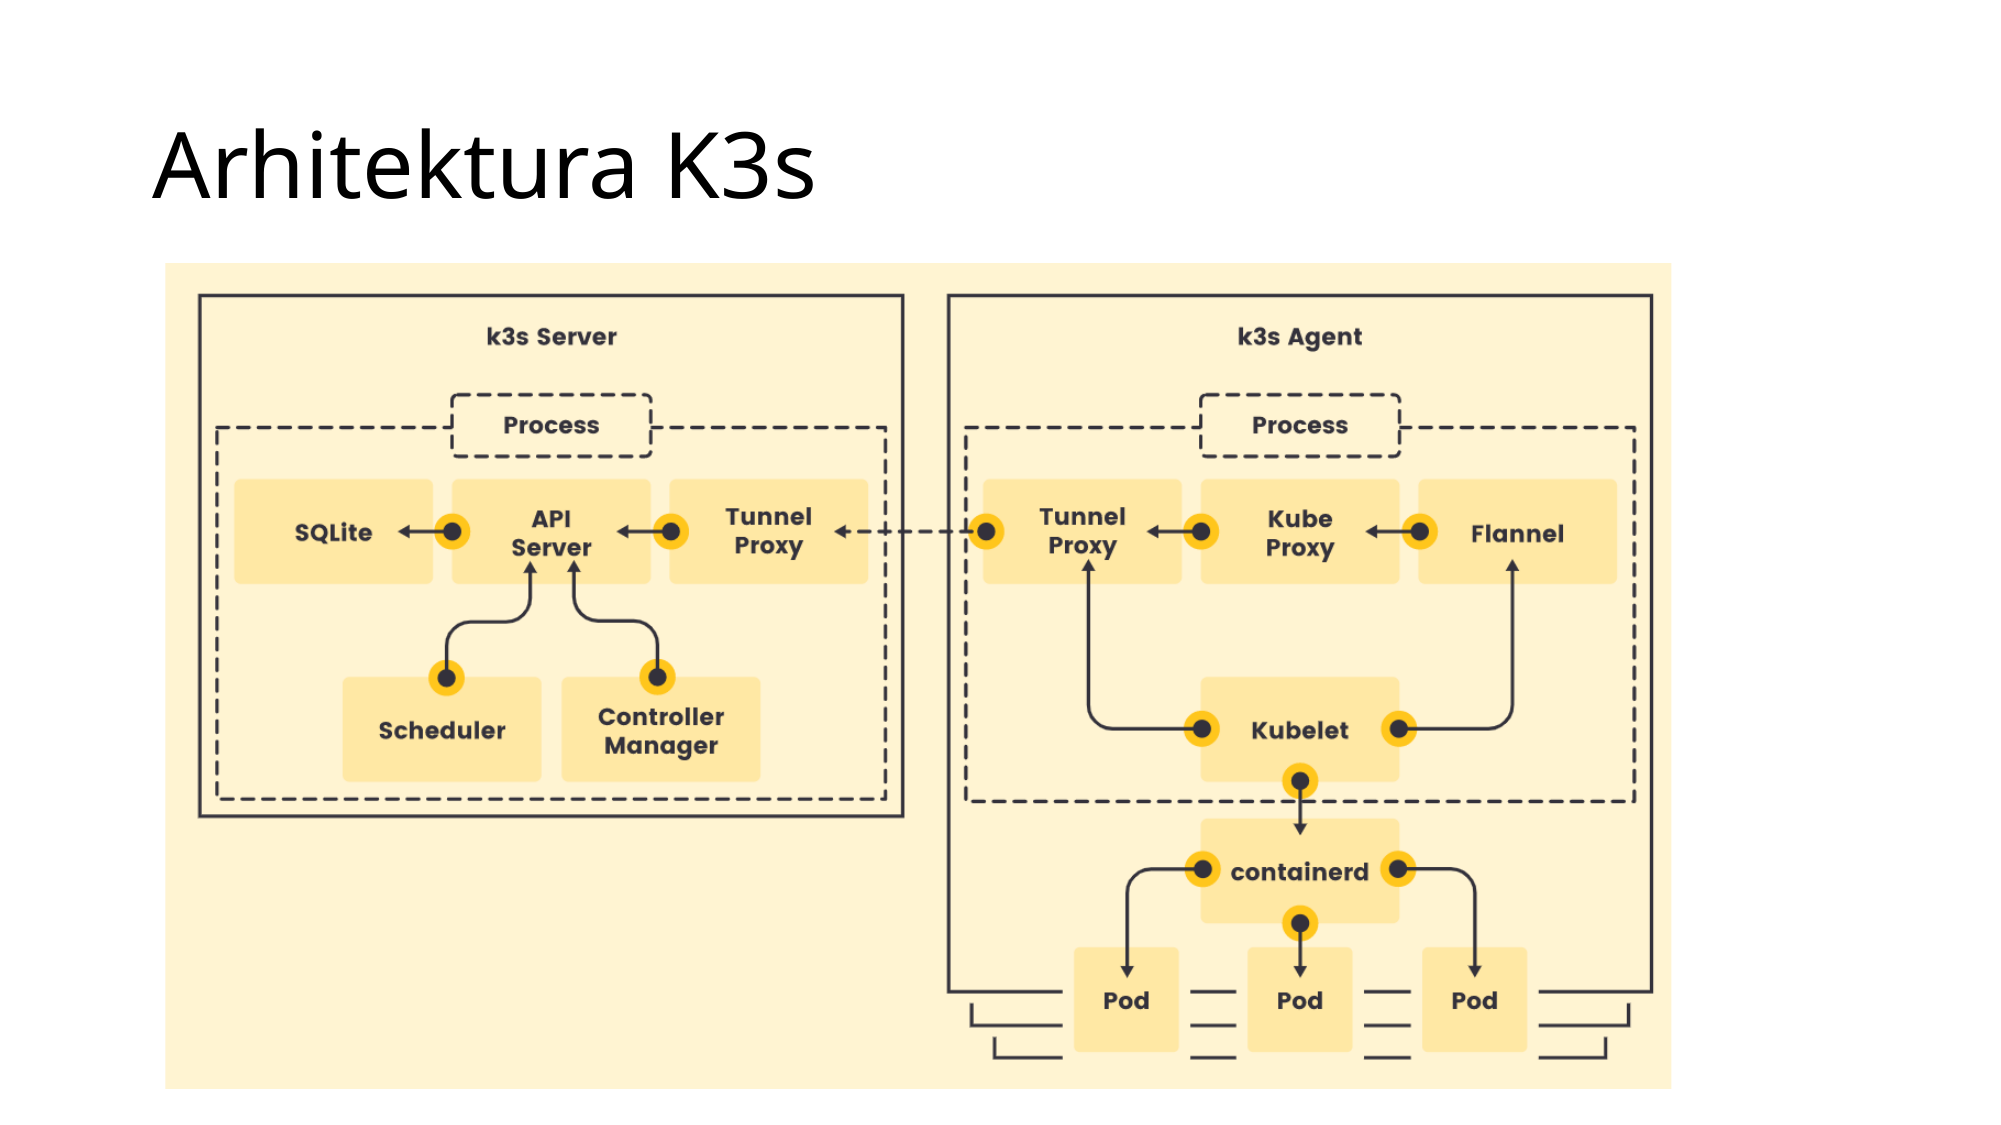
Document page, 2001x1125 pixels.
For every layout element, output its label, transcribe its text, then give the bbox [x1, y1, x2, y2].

picture [165, 263, 1672, 1089]
title Arhitektura K3s [137, 59, 1863, 278]
